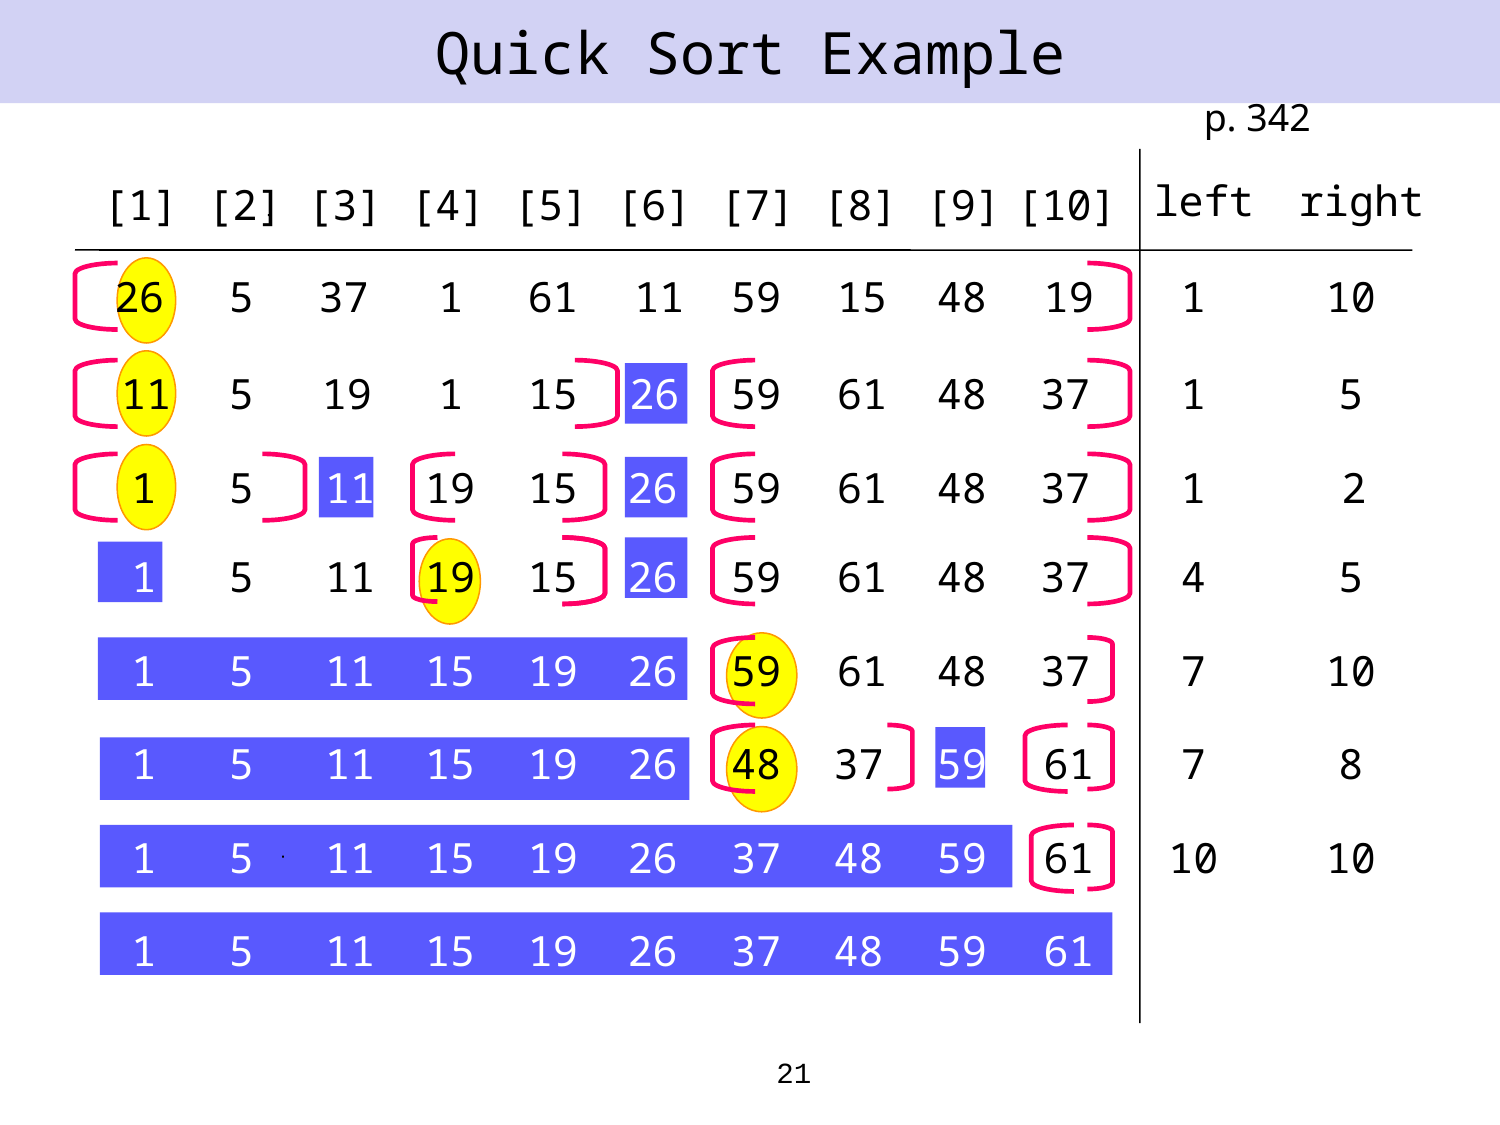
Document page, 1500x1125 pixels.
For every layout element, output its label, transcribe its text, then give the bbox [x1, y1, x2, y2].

text_box [1031, 825, 1074, 892]
text_box 61 [1043, 924, 1094, 976]
text_box 15 [425, 738, 475, 789]
text_box 5 [228, 271, 254, 322]
text_box 1 [131, 644, 157, 695]
text_box [887, 724, 913, 790]
text_box 15 [425, 644, 475, 695]
text_box [712, 724, 756, 792]
text_box 48 [936, 271, 987, 322]
text_box p. 342 [1188, 86, 1326, 147]
text_box 61 [1074, 831, 1087, 882]
text_box [8] [822, 178, 898, 229]
text_box [3] [307, 178, 383, 229]
text_box 1 [131, 461, 157, 512]
text_box 11 [325, 831, 376, 882]
text_box 37 [833, 738, 884, 789]
text_box 48 [756, 738, 781, 789]
text_box 10 [1168, 831, 1219, 882]
text_box [712, 453, 756, 521]
text_box [97, 637, 688, 700]
text_box 26 [627, 924, 678, 976]
text_box [6] [616, 178, 692, 229]
text_box 59 [756, 368, 781, 419]
text_box 61 [836, 551, 887, 602]
text_box [731, 726, 797, 812]
text_box 11 [325, 644, 376, 695]
text_box 5 [1338, 368, 1364, 419]
text_box 15 [425, 831, 475, 882]
text_box 5 [228, 461, 254, 512]
text_box [574, 360, 618, 427]
text_box [4] [410, 178, 486, 229]
text_box 26 [627, 644, 678, 695]
text_box 59 [756, 461, 781, 512]
text_box 48 [936, 551, 987, 602]
text_box [712, 537, 756, 604]
text_box 19 [456, 461, 475, 512]
text_box 1 [131, 738, 157, 789]
text_box 2 [1341, 461, 1367, 512]
text_box [7] [719, 178, 795, 229]
text_box 26 [627, 738, 678, 789]
text_box [1087, 453, 1131, 521]
text_box 37 [1040, 551, 1087, 602]
text_box right [1298, 174, 1424, 226]
text_box left [1153, 174, 1254, 226]
text_box [118, 444, 176, 530]
text_box 11 [634, 271, 685, 322]
text_box [172, 372, 176, 415]
text_box [122, 350, 170, 368]
text_box [1087, 537, 1131, 604]
text_box [318, 456, 374, 518]
text_box 19 [321, 368, 372, 419]
text_box 26 [627, 461, 678, 512]
text_box 48 [936, 461, 987, 512]
text_box 19 [527, 738, 578, 789]
text_box 61 [836, 644, 887, 695]
text_box [97, 541, 163, 603]
text_box 19 [527, 831, 578, 882]
text_box [562, 537, 606, 604]
text_box 5 [228, 644, 254, 695]
text_box 5 [228, 551, 254, 602]
text_box 1 [131, 924, 157, 976]
text_box [1] [103, 178, 179, 229]
text_box 15 [836, 271, 887, 322]
text_box [412, 537, 438, 602]
text_box [412, 453, 456, 521]
text_box 15 [527, 368, 574, 419]
text_box 19 [438, 551, 475, 602]
text_box [624, 363, 688, 424]
text_box 59 [936, 924, 987, 976]
text_box [2] [207, 178, 283, 229]
text_box 7 [1180, 738, 1206, 789]
text_box 59 [756, 551, 781, 602]
text_box 59 [730, 271, 781, 322]
text_box 26 [118, 271, 165, 322]
text_box 5 [1338, 551, 1364, 602]
text_box 37 [730, 924, 781, 976]
text_box 5 [228, 831, 254, 882]
text_box 59 [936, 738, 987, 789]
text_box [74, 263, 118, 330]
text_box 48 [833, 924, 884, 976]
text_box [712, 360, 756, 427]
text_box 1 [438, 368, 464, 419]
text_box 1 [1180, 461, 1206, 512]
text_box 19 [527, 644, 578, 695]
text_box 1 [131, 831, 157, 882]
text_box 61 [527, 271, 578, 322]
text_box 5 [228, 738, 254, 789]
text_box 19 [1043, 271, 1087, 322]
text_box 48 [833, 831, 884, 882]
text_box 15 [527, 461, 562, 512]
text_box 59 [756, 644, 781, 695]
slide_number 21 [513, 1046, 827, 1094]
text_box 37 [1040, 461, 1087, 512]
text_box [1087, 263, 1131, 330]
text_box 26 [627, 551, 678, 602]
text_box 37 [318, 271, 369, 322]
text_box 15 [527, 551, 562, 602]
text_box 7 [1180, 644, 1206, 695]
text_box [624, 456, 688, 518]
text_box [9] [925, 178, 1001, 229]
text_box 5 [228, 924, 254, 976]
text_box 1 [1180, 271, 1206, 322]
text_box 4 [1180, 551, 1206, 602]
text_box 1 [438, 271, 464, 322]
text_box 61 [836, 461, 887, 512]
text_box [262, 453, 306, 521]
text_box 59 [936, 831, 987, 882]
text_box 37 [1040, 644, 1087, 695]
text_box 61 [1068, 738, 1087, 789]
text_box 11 [325, 738, 376, 789]
text_box 10 [1325, 831, 1376, 882]
text_box [735, 632, 797, 719]
text_box 37 [730, 831, 781, 882]
text_box 11 [325, 924, 376, 976]
text_box 15 [425, 924, 475, 976]
text_box 10 [1325, 644, 1376, 695]
text_box 61 [836, 368, 887, 419]
text_box [562, 453, 606, 521]
text_box [438, 538, 472, 551]
text_box 48 [936, 368, 987, 419]
text_box [624, 537, 688, 598]
text_box [422, 557, 481, 625]
text_box [10] [1016, 178, 1117, 229]
text_box [99, 737, 690, 800]
text_box 19 [527, 924, 578, 976]
text_box 48 [936, 644, 987, 695]
text_box [123, 419, 170, 437]
text_box 10 [1325, 271, 1376, 322]
text_box 11 [121, 368, 172, 419]
text_box 37 [1040, 368, 1087, 419]
text_box [1024, 724, 1068, 792]
text_box [1087, 637, 1113, 702]
text_box 1 [131, 551, 157, 602]
text_box [74, 453, 118, 521]
text_box 8 [1338, 738, 1364, 789]
text_box 26 [627, 831, 678, 882]
text_box 5 [228, 368, 254, 419]
text_box 1 [1180, 368, 1206, 419]
text_box 11 [325, 551, 376, 602]
text_box [121, 257, 176, 343]
text_box [74, 360, 118, 427]
text_box [5] [513, 178, 589, 229]
text_box [1087, 360, 1131, 427]
text_box [712, 637, 756, 704]
text_box [935, 727, 986, 788]
text_box [1087, 824, 1113, 890]
text_box 11 [325, 461, 376, 512]
title Quick Sort Example [0, 0, 1500, 104]
text_box [1087, 724, 1113, 790]
text_box [99, 824, 1013, 888]
text_box [99, 912, 1113, 975]
text_box 26 [629, 368, 680, 419]
